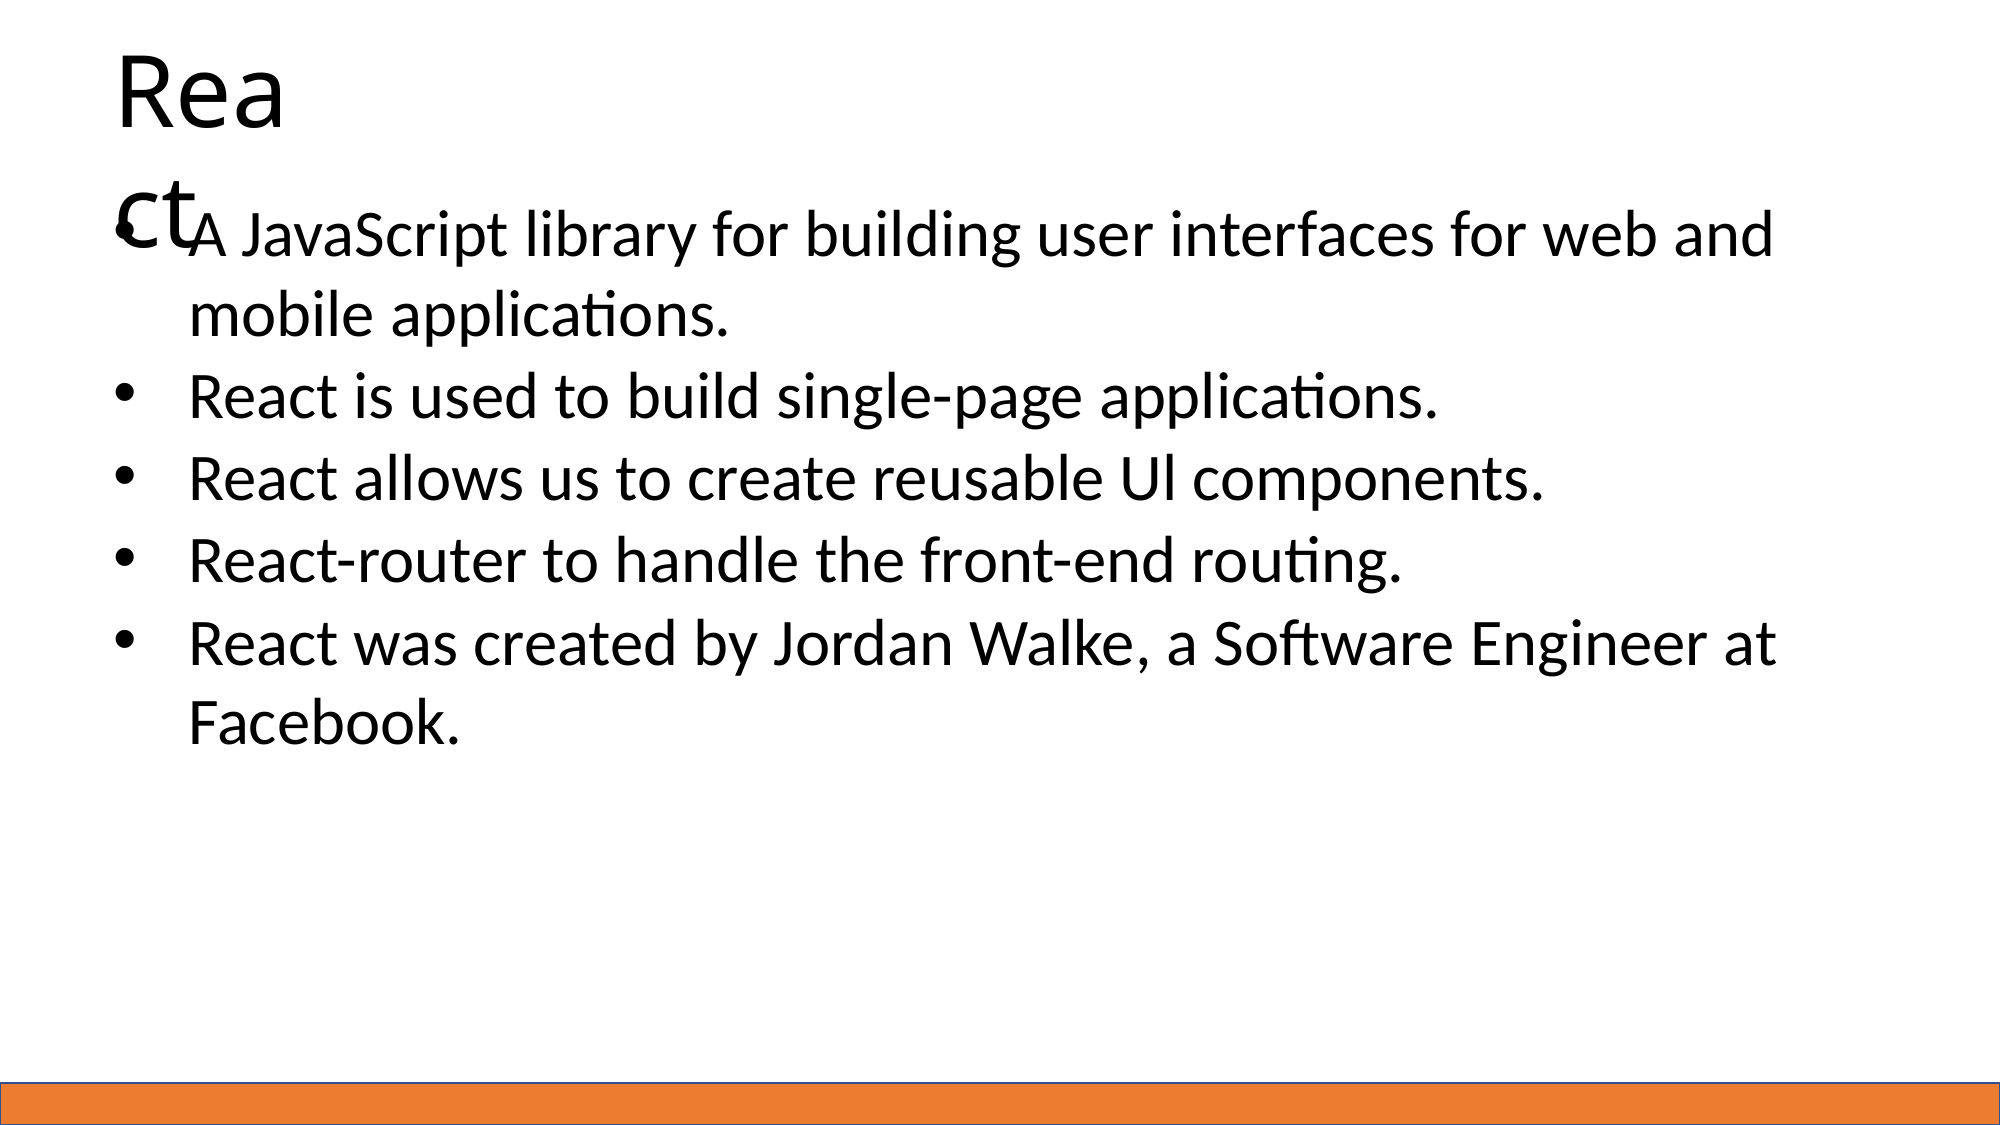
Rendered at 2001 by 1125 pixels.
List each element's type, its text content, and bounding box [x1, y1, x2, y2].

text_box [0, 1082, 2000, 1125]
text_box A JavaScript library for building user interfaces for web and mobile applications. React is used to build single-page applications. React allows us to create reusable Ul components. React-router to handle the front-end routing. React was created by Jordan Walke, a Software Engineer at Facebook. [111, 187, 1814, 759]
title React [111, 25, 336, 187]
